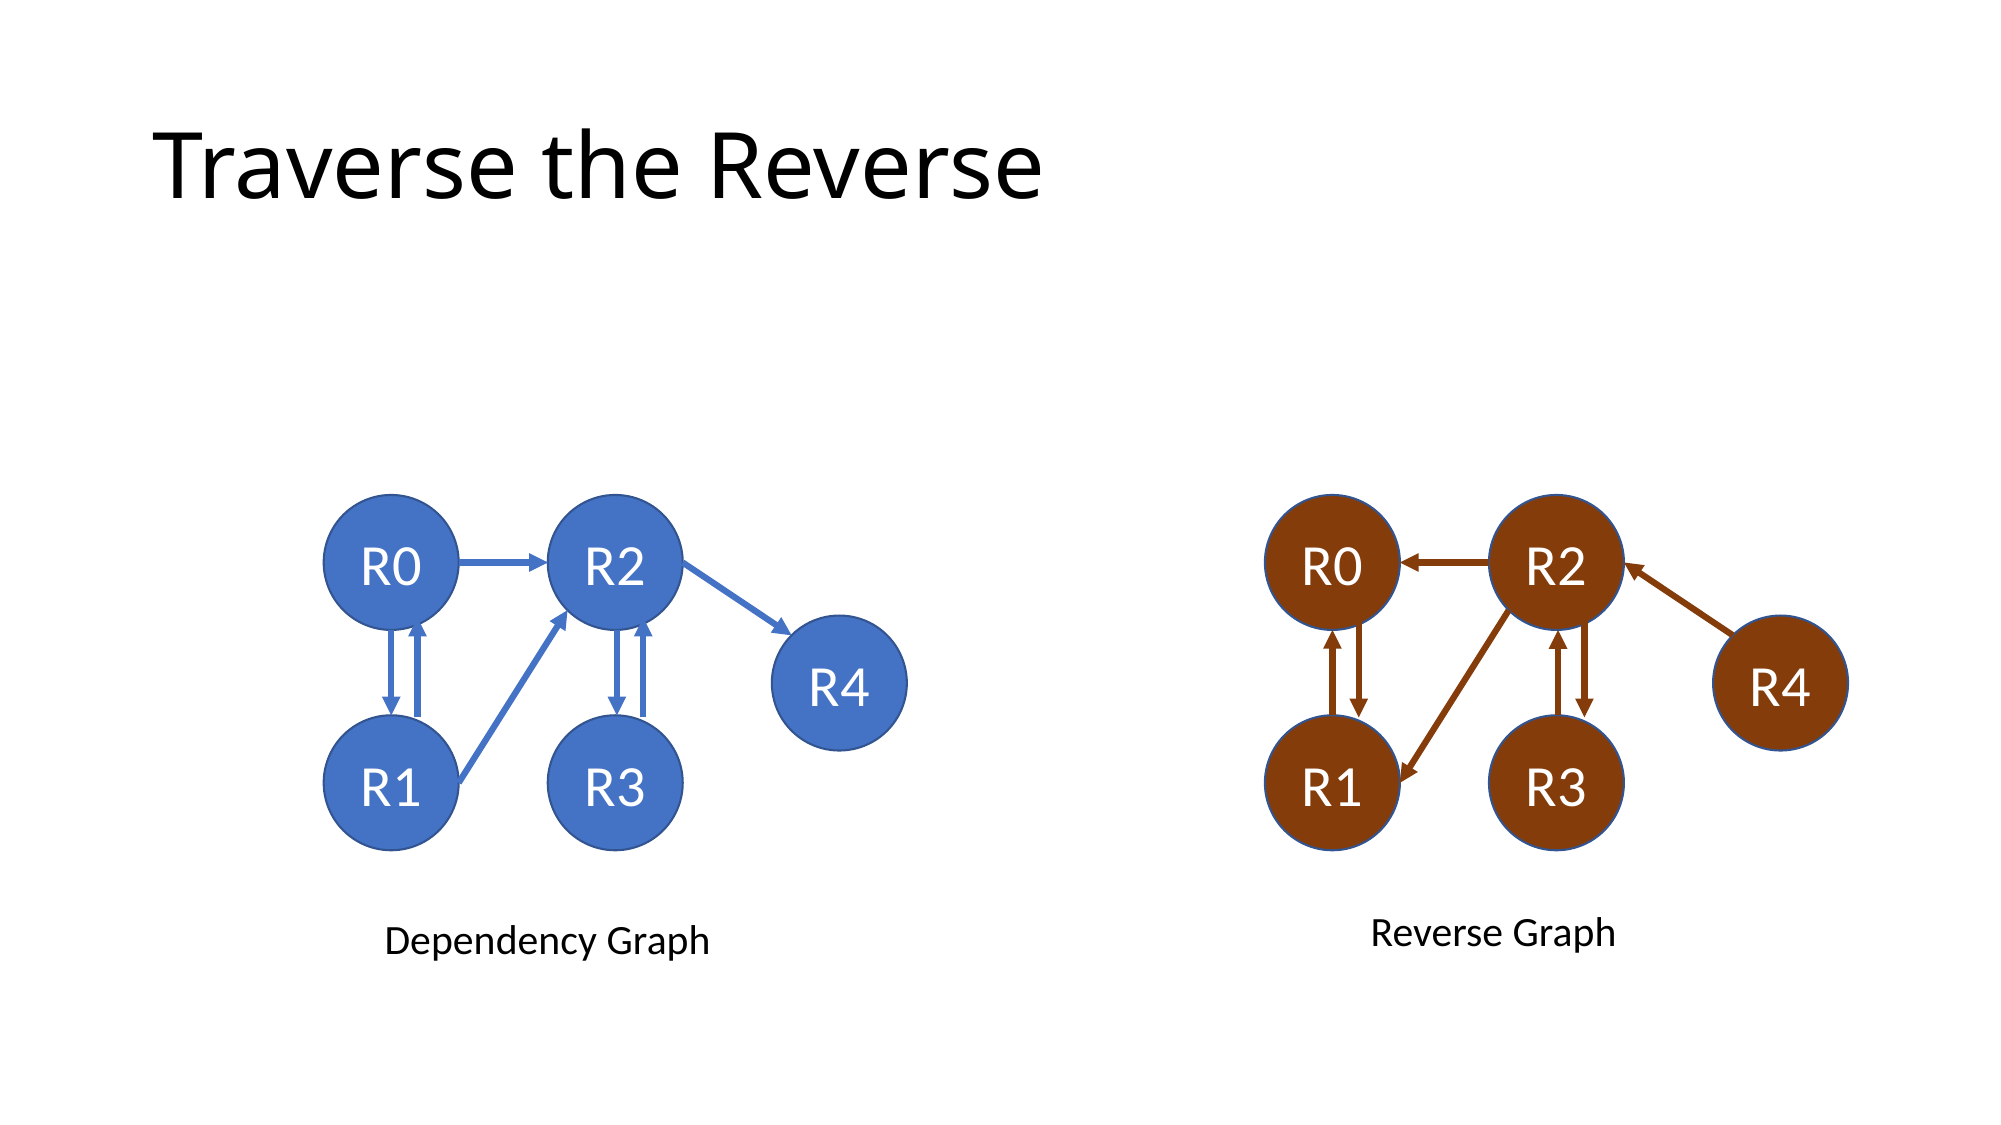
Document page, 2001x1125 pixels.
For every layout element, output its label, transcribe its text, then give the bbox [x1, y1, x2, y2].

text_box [1264, 494, 1849, 851]
text_box Dependency Graph [369, 905, 726, 971]
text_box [323, 494, 907, 851]
title Traverse the Reverse [137, 59, 1863, 278]
text_box Reverse Graph [1355, 897, 1632, 963]
